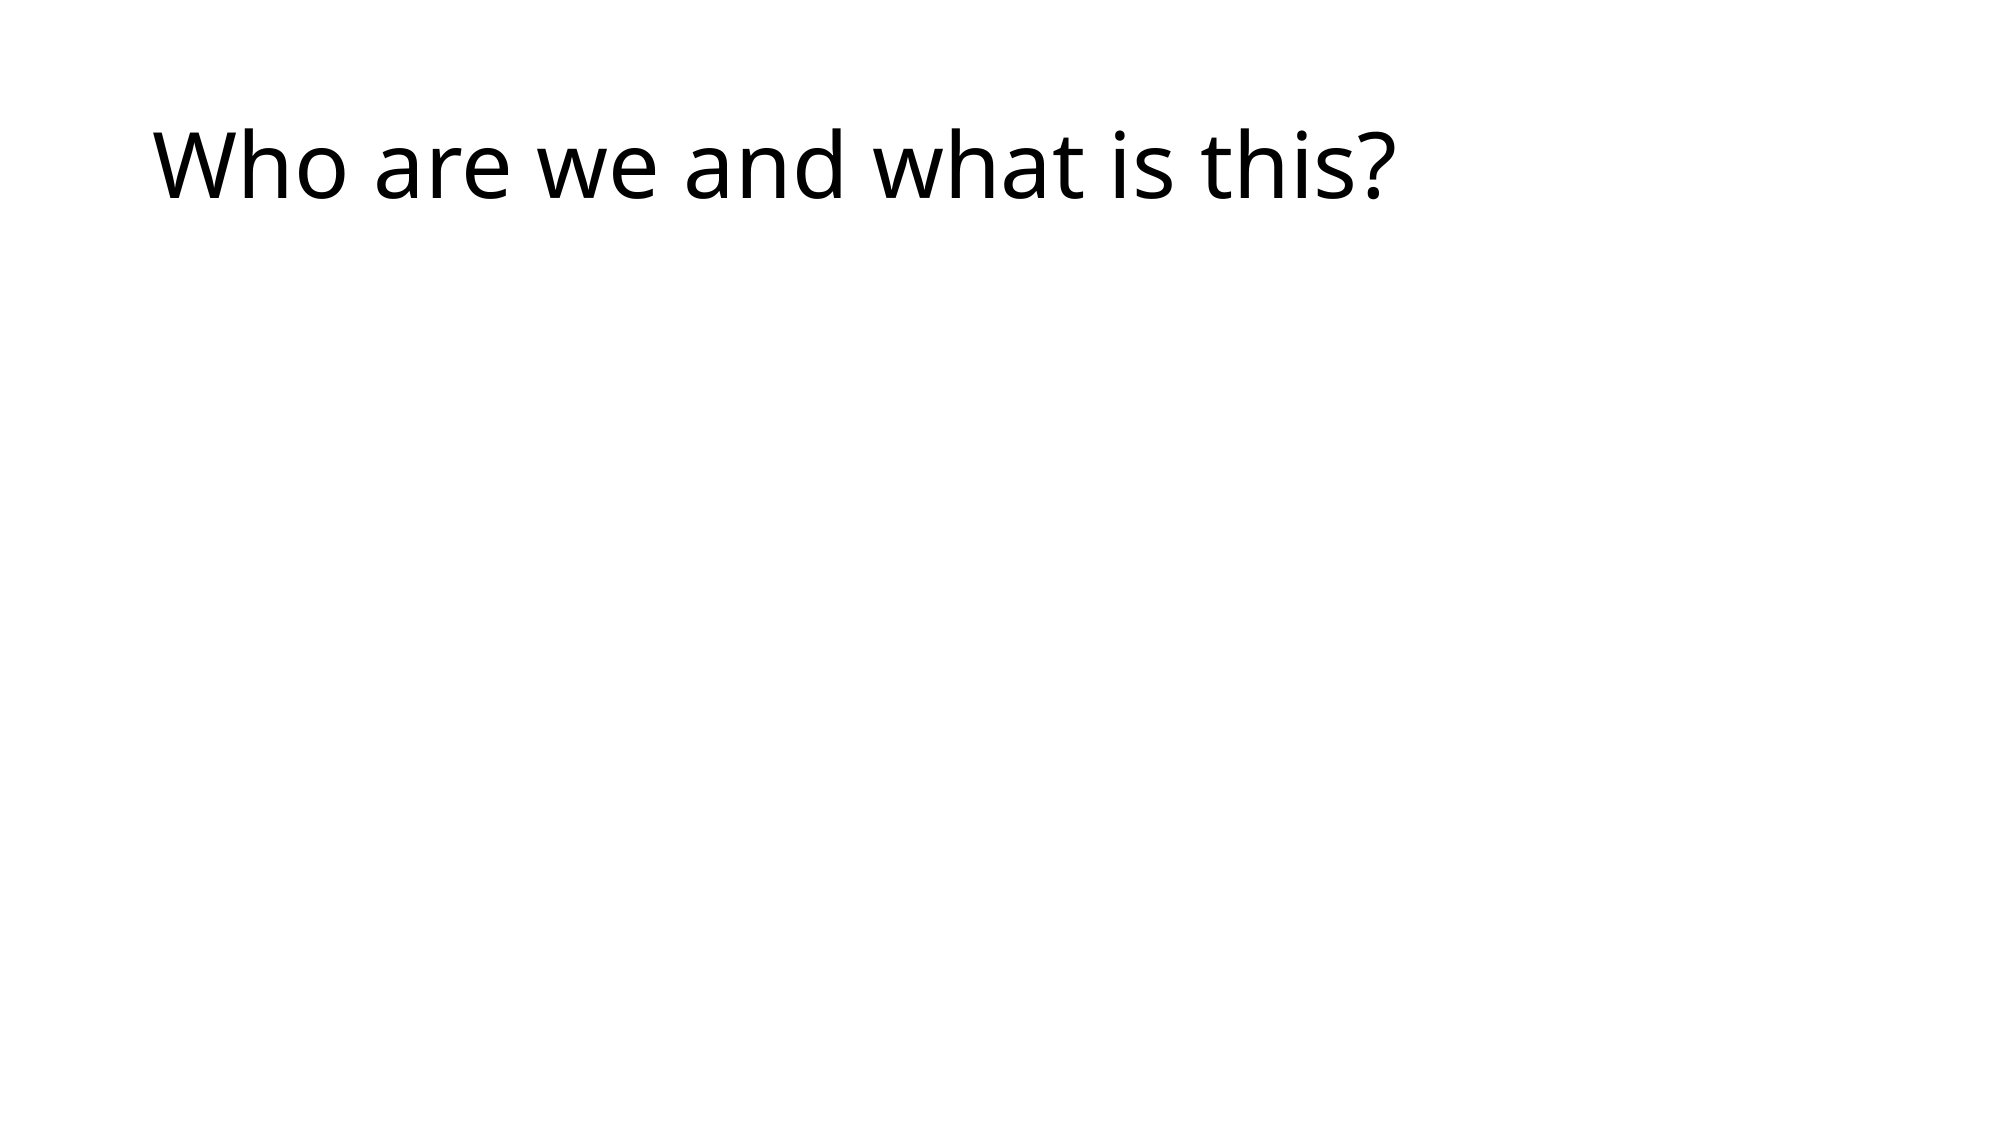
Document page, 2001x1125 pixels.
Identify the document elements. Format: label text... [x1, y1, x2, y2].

title Who are we and what is this? [137, 59, 1863, 278]
